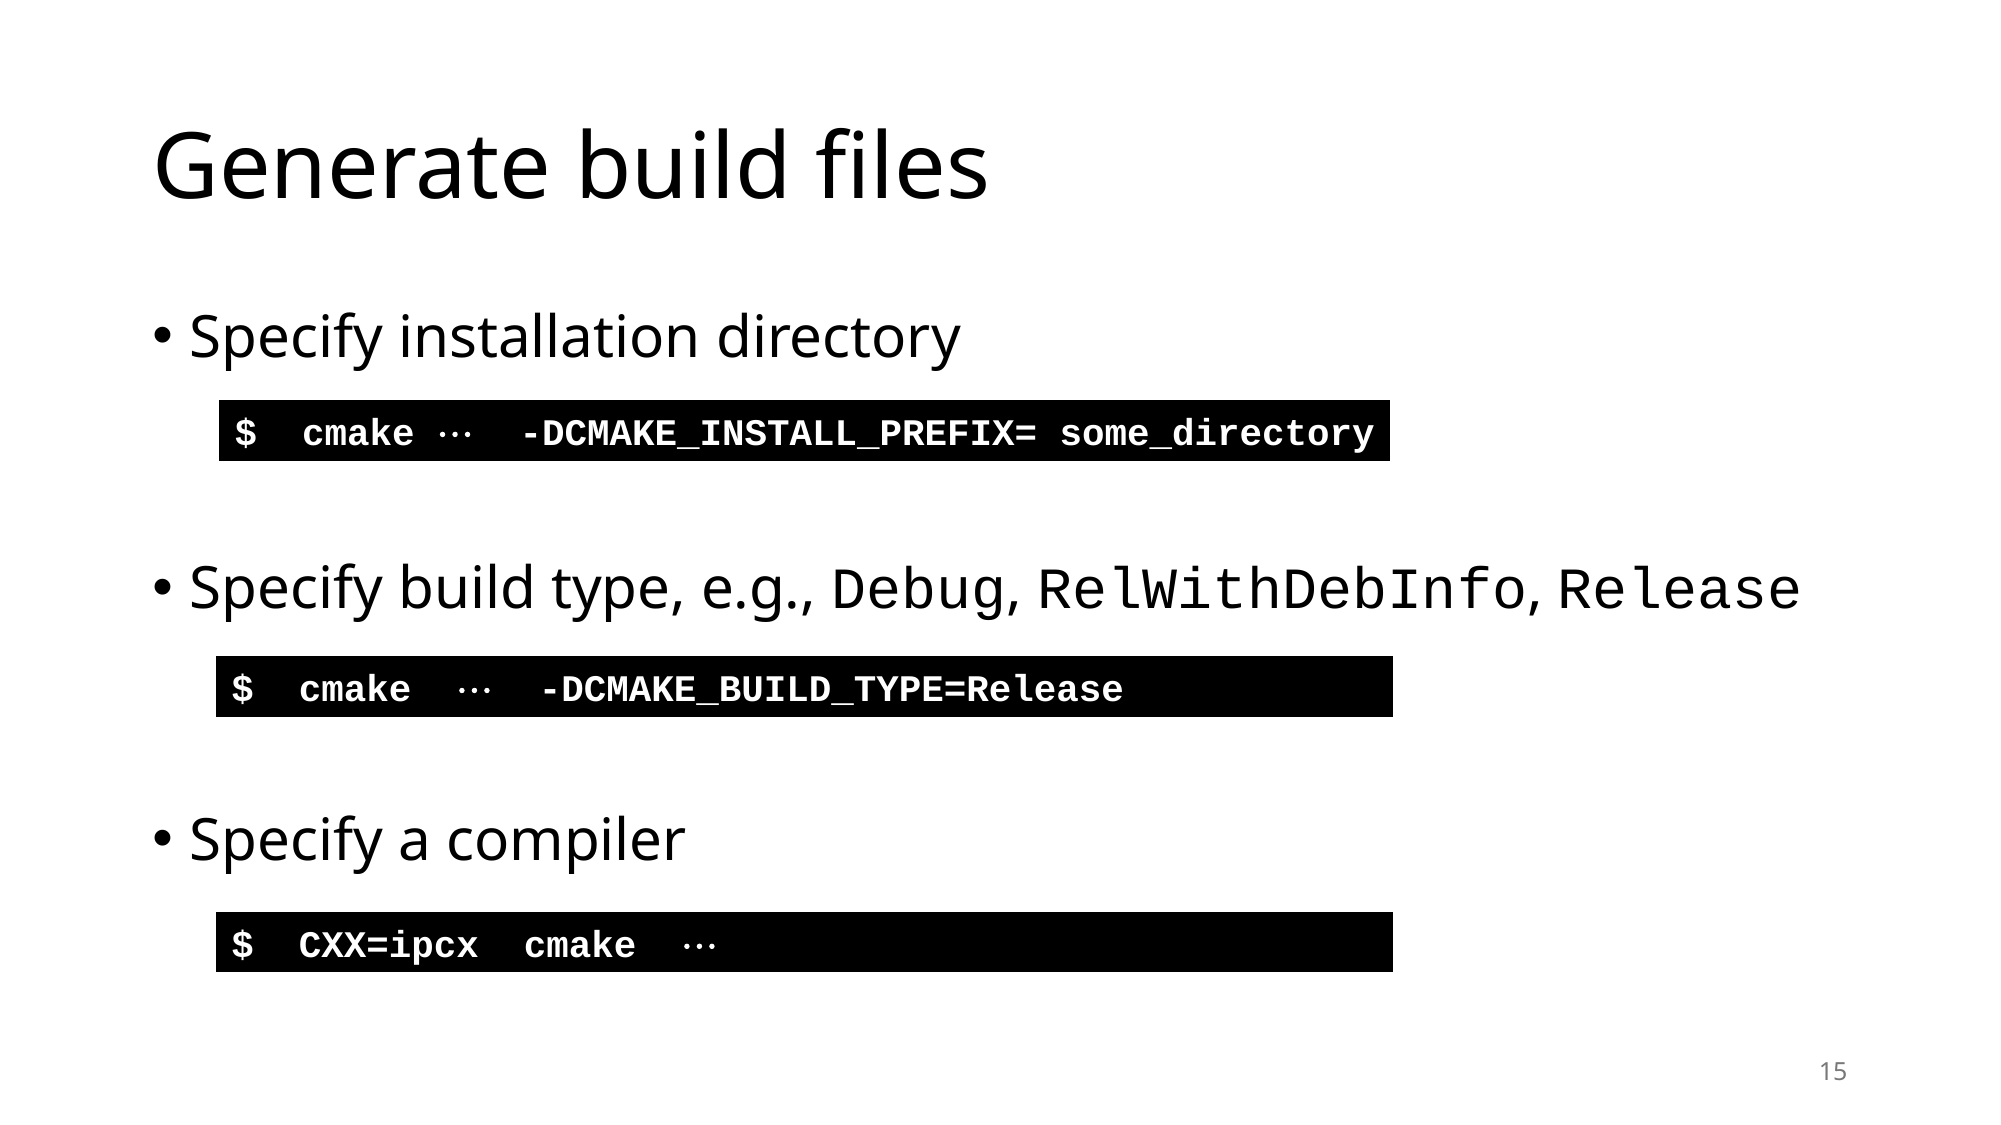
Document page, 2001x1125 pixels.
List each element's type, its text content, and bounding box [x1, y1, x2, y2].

list Specify installation directory Specify build type, e.g., Debug, RelWithDebInfo, Release Specify a compiler [137, 299, 1863, 1014]
text_box $ CXX=ipcx cmake  [216, 912, 1393, 972]
slide_number 15 [1412, 1042, 1863, 1103]
text_box $ cmake  -DCMAKE_INSTALL_PREFIX= some_directory [219, 400, 1390, 461]
text_box $ cmake  -DCMAKE_BUILD_TYPE=Release [216, 656, 1393, 717]
title Generate build files [137, 59, 1863, 278]
